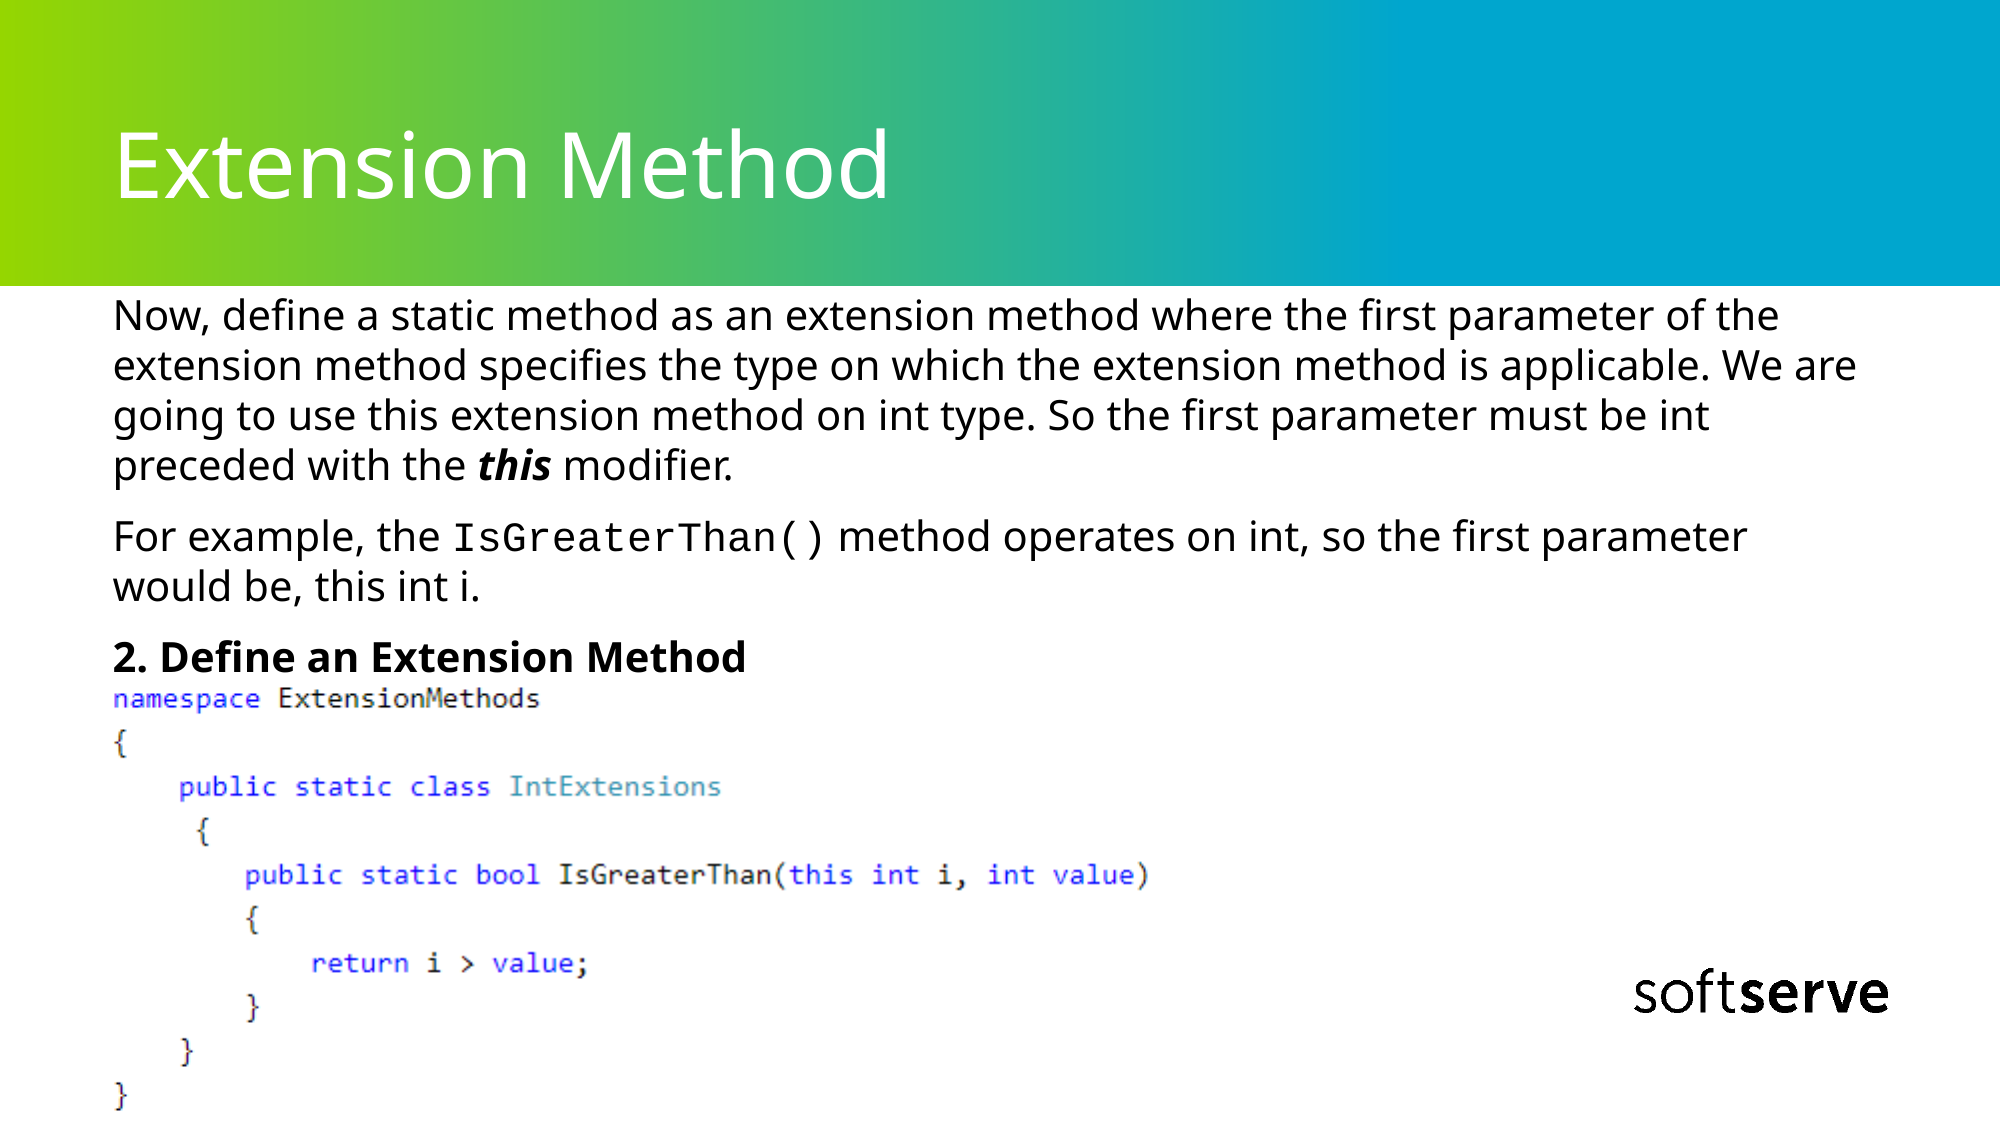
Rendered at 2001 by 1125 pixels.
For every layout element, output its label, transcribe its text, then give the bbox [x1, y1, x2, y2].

list Now, define a static method as an extension method where the first parameter of the extension method specifies the type on which the extension method is applicable. We are going to use this extension method on int type. So the first parameter must be int preceded with the this modifier. For example, the IsGreaterThan() method operates on int, so the first parameter would be, this int i. 2. Define an Extension Method [112, 281, 1888, 844]
title Extension Method [112, 112, 1888, 225]
picture [105, 684, 1154, 1117]
picture [1634, 968, 1888, 1013]
